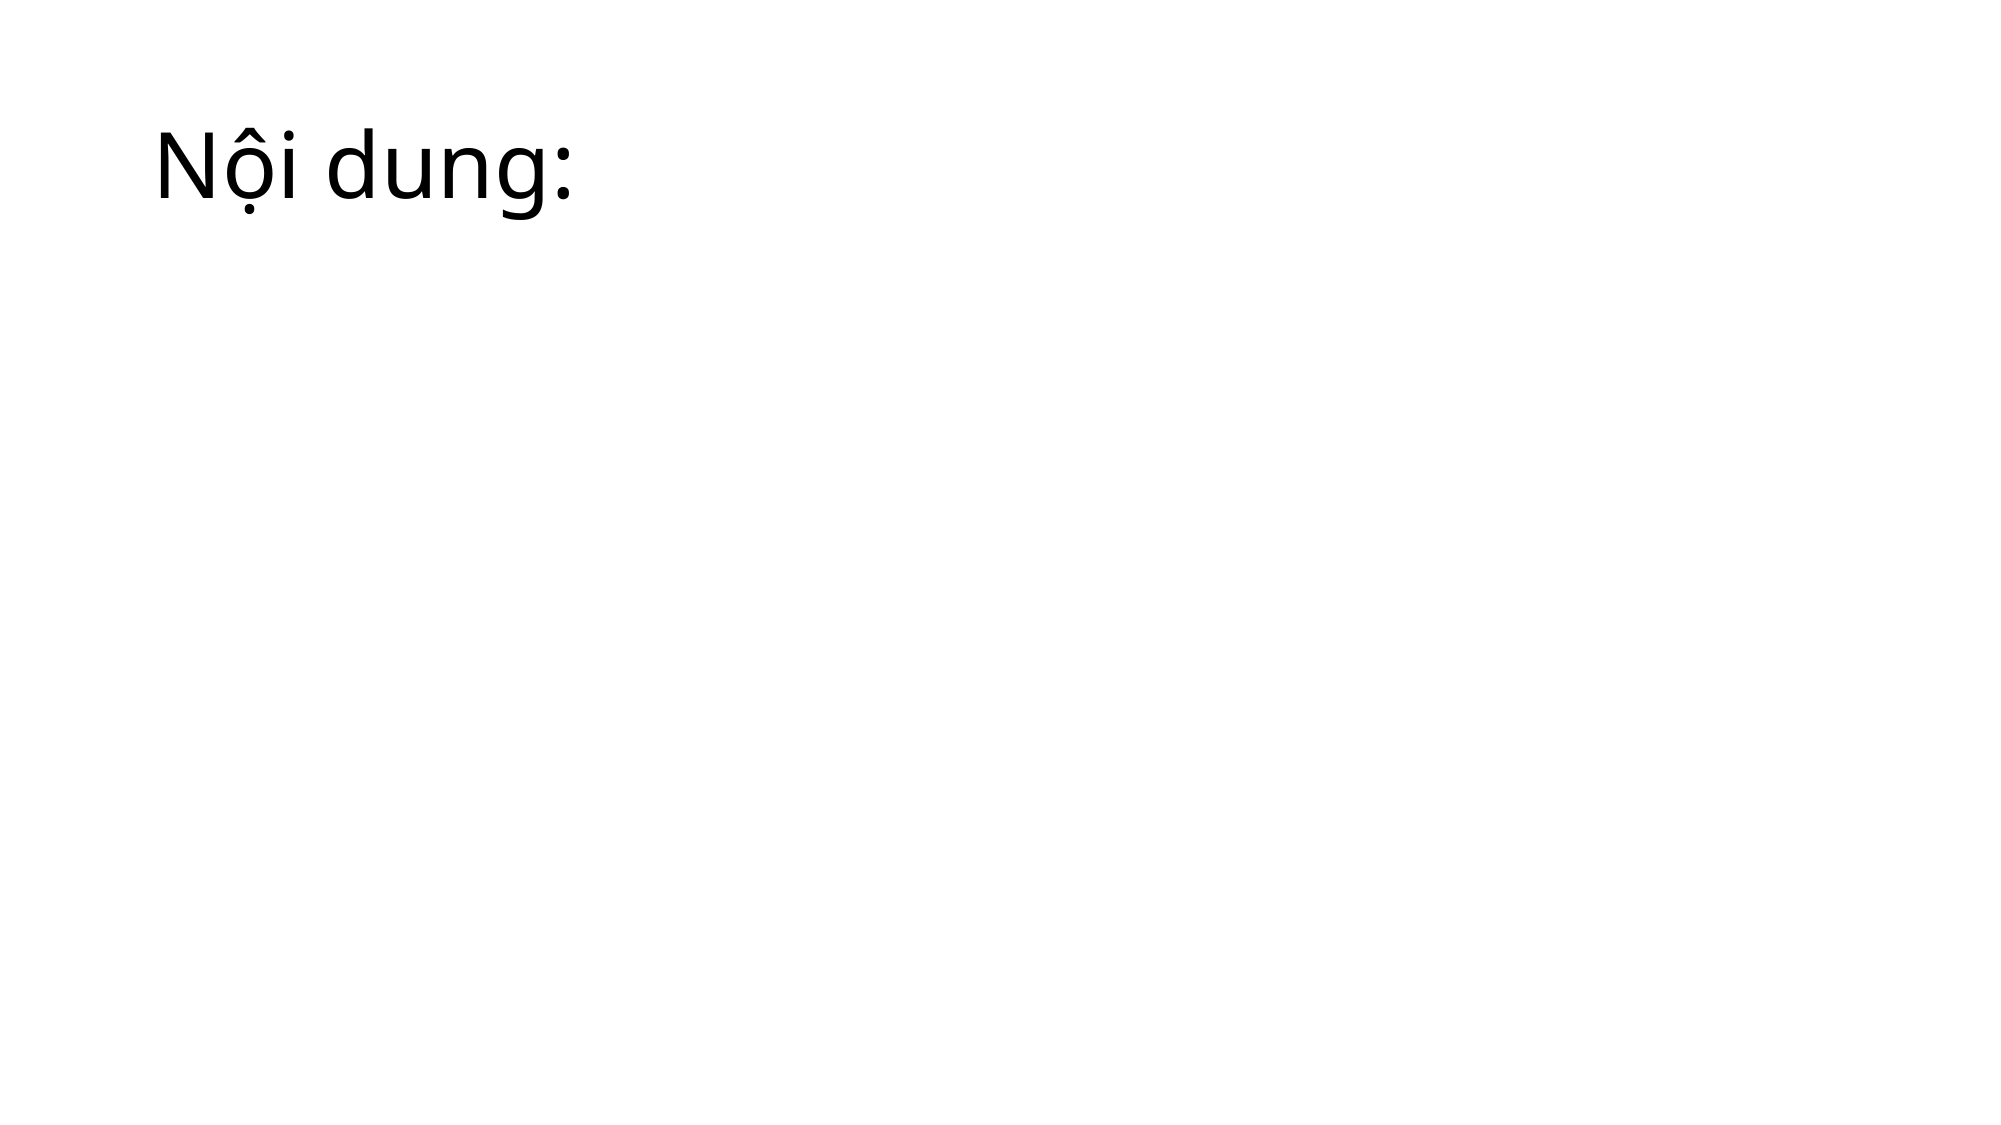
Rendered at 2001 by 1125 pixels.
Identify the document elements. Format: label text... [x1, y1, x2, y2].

title Nội dung: [137, 59, 1863, 278]
